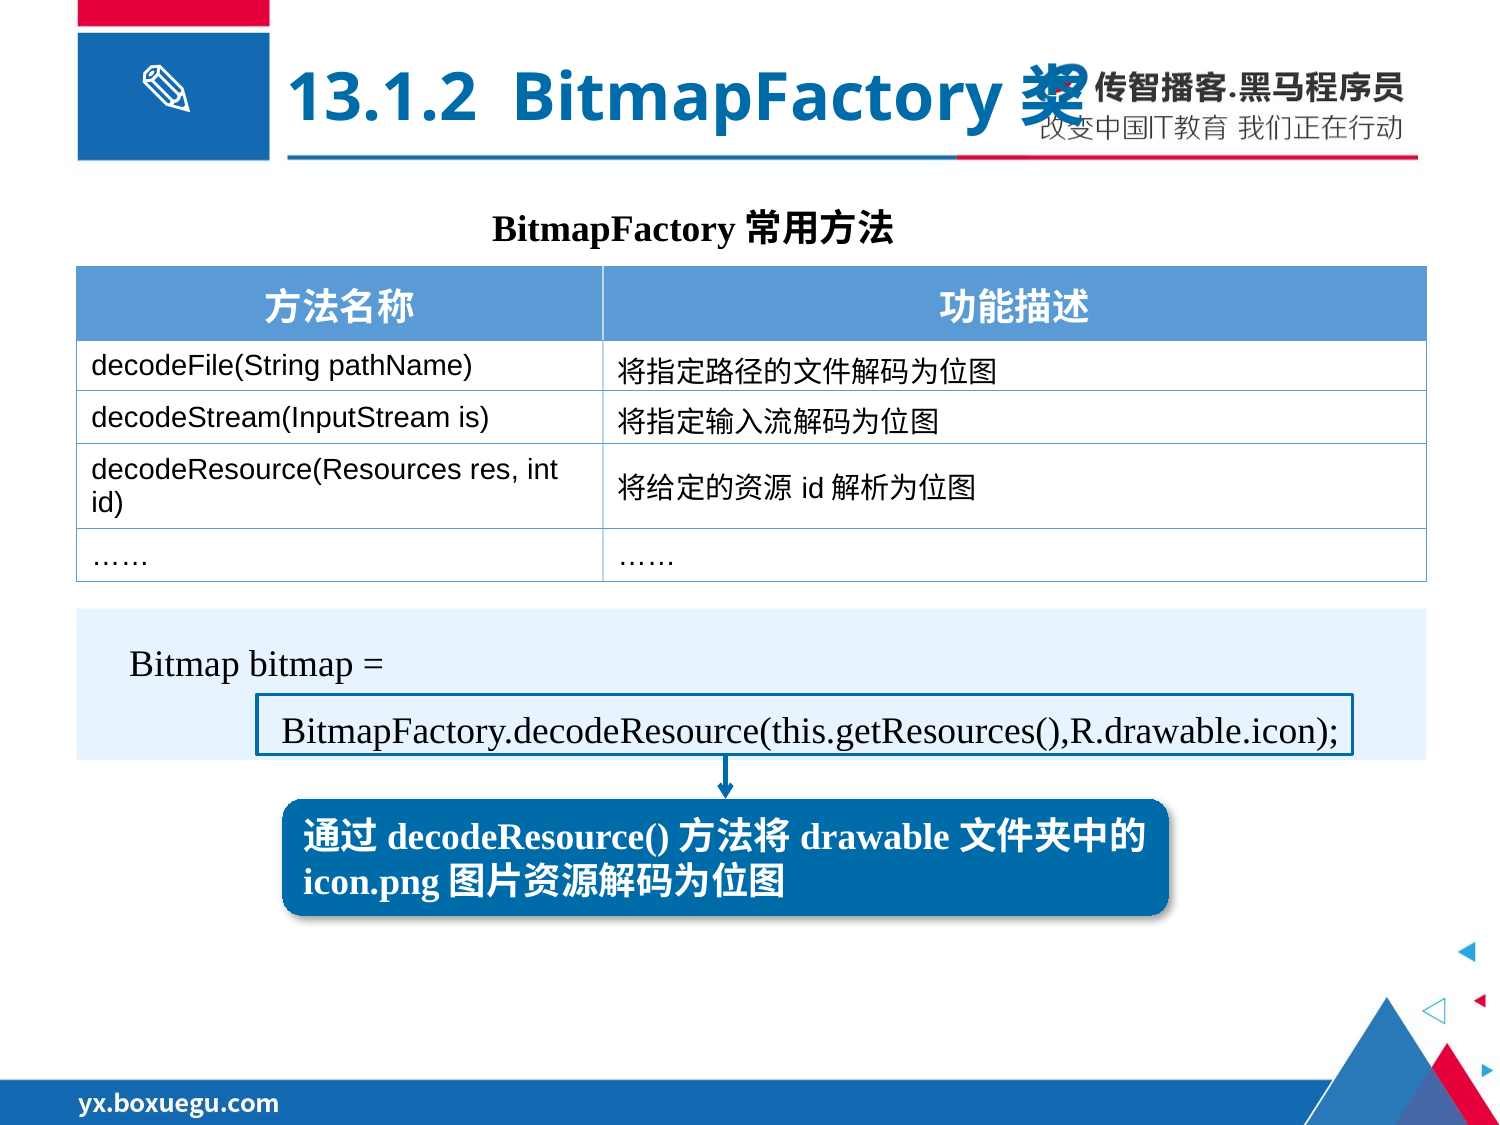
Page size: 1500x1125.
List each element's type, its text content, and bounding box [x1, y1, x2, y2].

text_box BitmapFactory常用方法 [477, 196, 910, 256]
text_box 通过decodeResource()方法将drawable文件夹中的icon.png图片资源解码为位图 [282, 799, 1169, 916]
table_cell decodeResource(Resources res, int id) [77, 444, 602, 528]
picture [0, 0, 1500, 1125]
table_header 功能描述 [604, 267, 1426, 340]
table_cell 将指定路径的文件解码为位图 [604, 341, 1426, 390]
table_cell decodeFile(String pathName) [77, 341, 602, 390]
table_header 方法名称 [77, 267, 602, 340]
table_cell …… [77, 529, 602, 581]
table_cell …… [604, 529, 1426, 581]
table_cell 将指定输入流解码为位图 [604, 391, 1426, 443]
text_box [257, 694, 1353, 755]
text_box 13.1.2 BitmapFactory类 [271, 30, 1117, 157]
table_cell decodeStream(InputStream is) [77, 391, 602, 443]
text_box Bitmap bitmap = BitmapFactory.decodeResource(this.getResources(),R.drawable.icon); [76, 608, 1427, 761]
table_cell 将给定的资源id解析为位图 [604, 444, 1426, 528]
